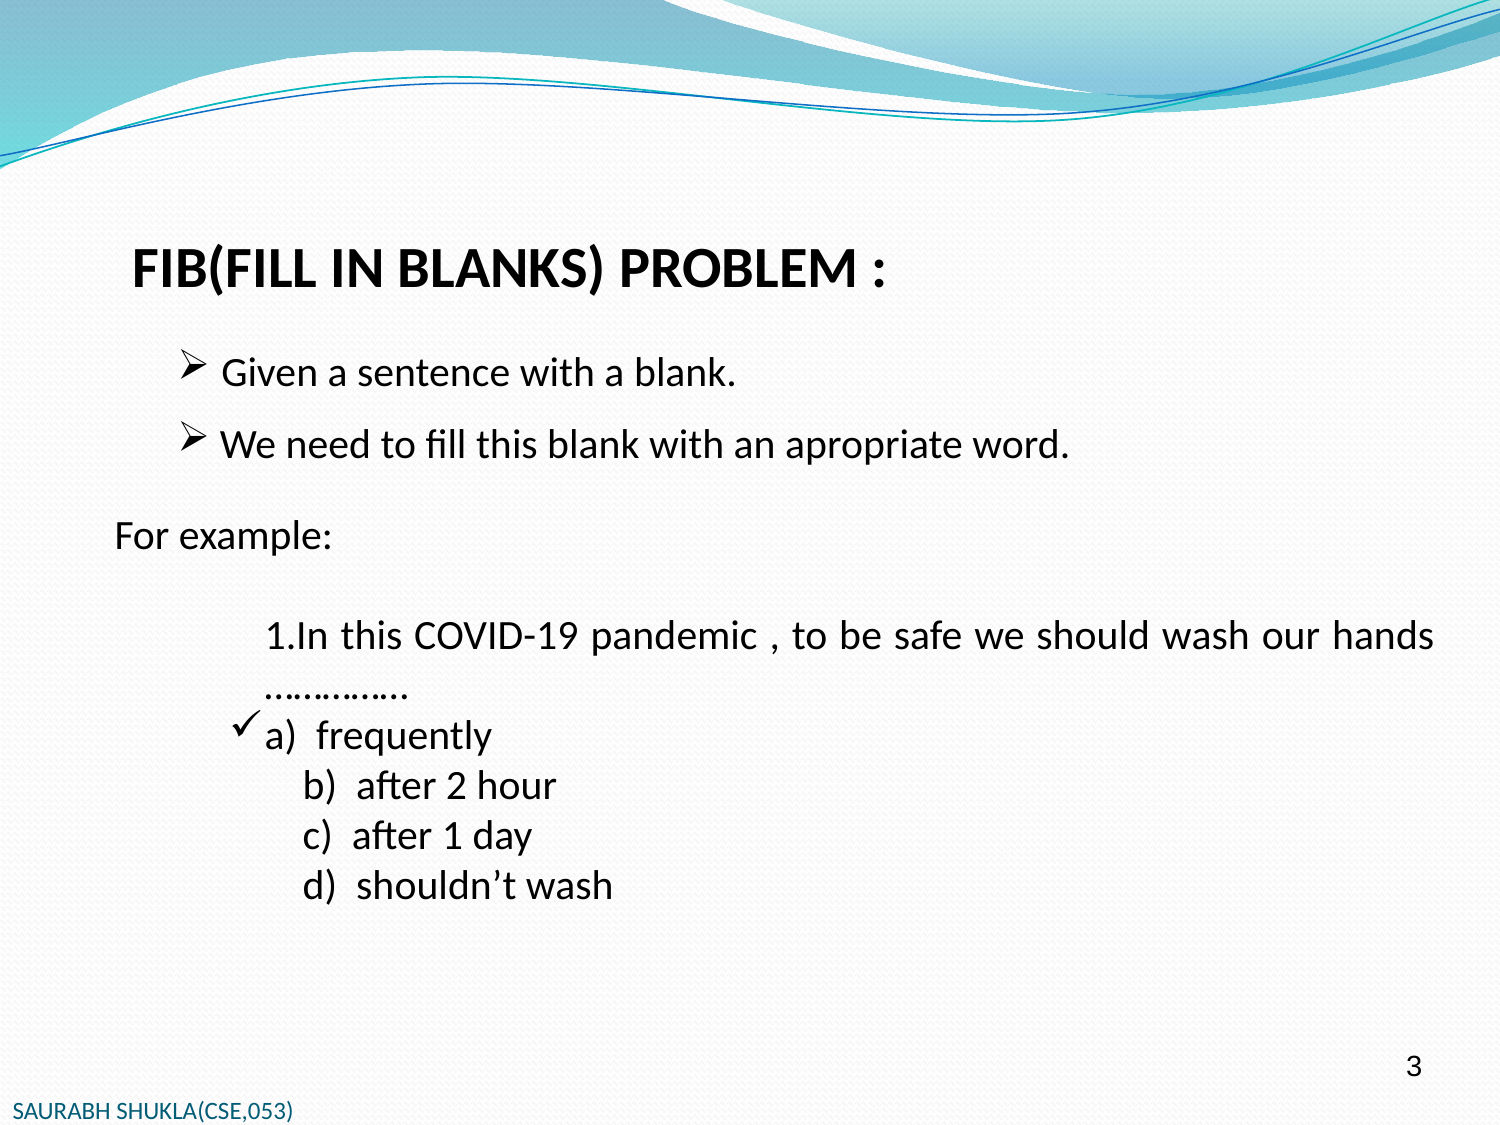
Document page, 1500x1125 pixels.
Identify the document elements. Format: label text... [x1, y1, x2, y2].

text_box For example: 1.In this COVID-19 pandemic , to be safe we should wash our hands …………… a) frequently b) after 2 hour c) after 1 day d) shouldn’t wash [99, 500, 1450, 965]
text_box 3 [1391, 1022, 1482, 1109]
text_box We need to fill this blank with an apropriate word. [162, 409, 1313, 475]
text_box SAURABH SHUKLA(CSE,053) [12, 1065, 563, 1125]
text_box FIB(FILL IN BLANKS) PROBLEM : [121, 223, 901, 305]
text_box Given a sentence with a blank. [162, 337, 1313, 403]
